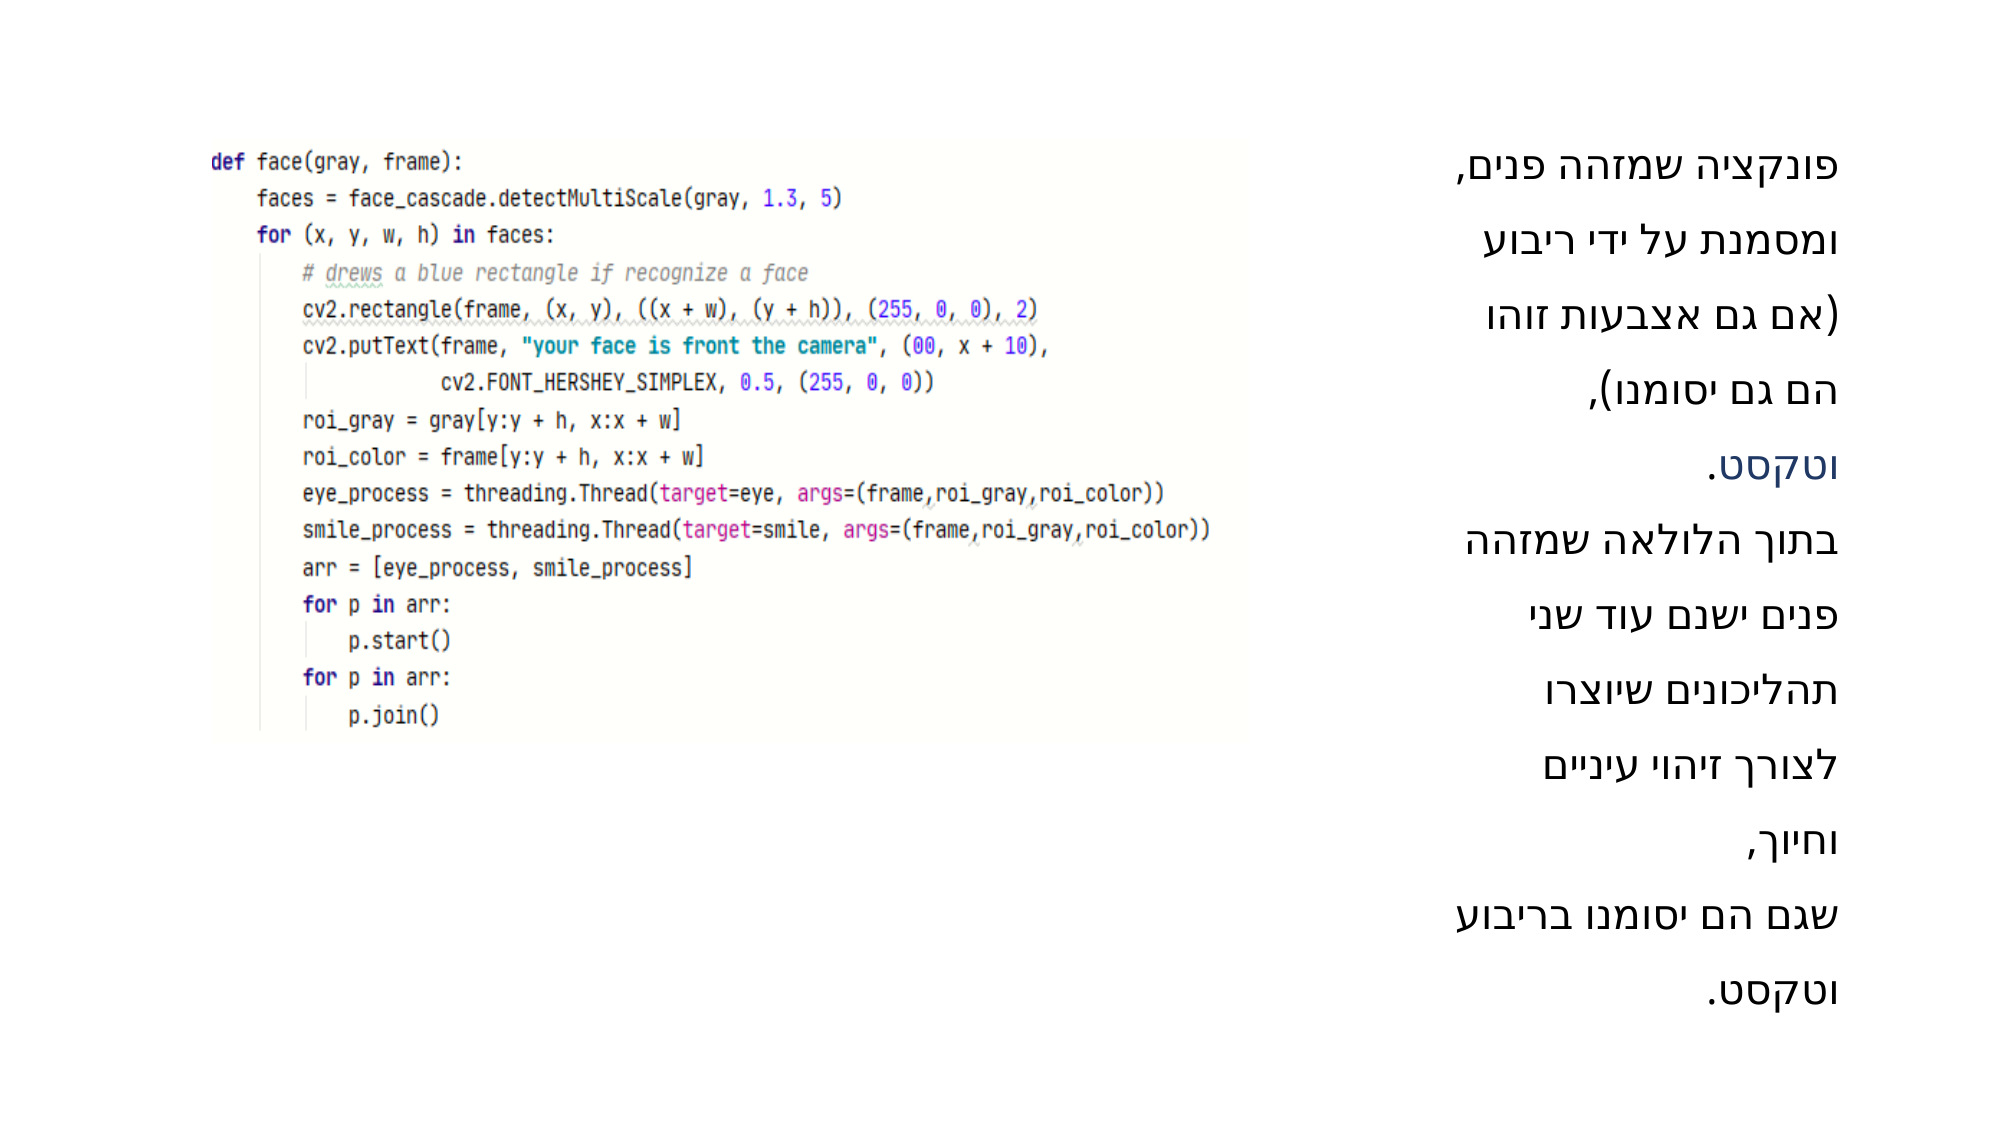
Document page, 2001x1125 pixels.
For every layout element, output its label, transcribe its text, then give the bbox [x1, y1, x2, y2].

picture [212, 139, 1249, 743]
text_box פונקציה שמזהה פנים, ומסמנת על ידי ריבוע (אם גם אצבעות זוהו הם גם יסומנו), וטקסט. בתוך הלולאה שמזהה פנים ישנם עוד שני תהליכונים שיוצרו לצורך זיהוי עיניים וחיוך, שגם הם יסומנו בריבוע וטקסט. [1431, 105, 1855, 1088]
